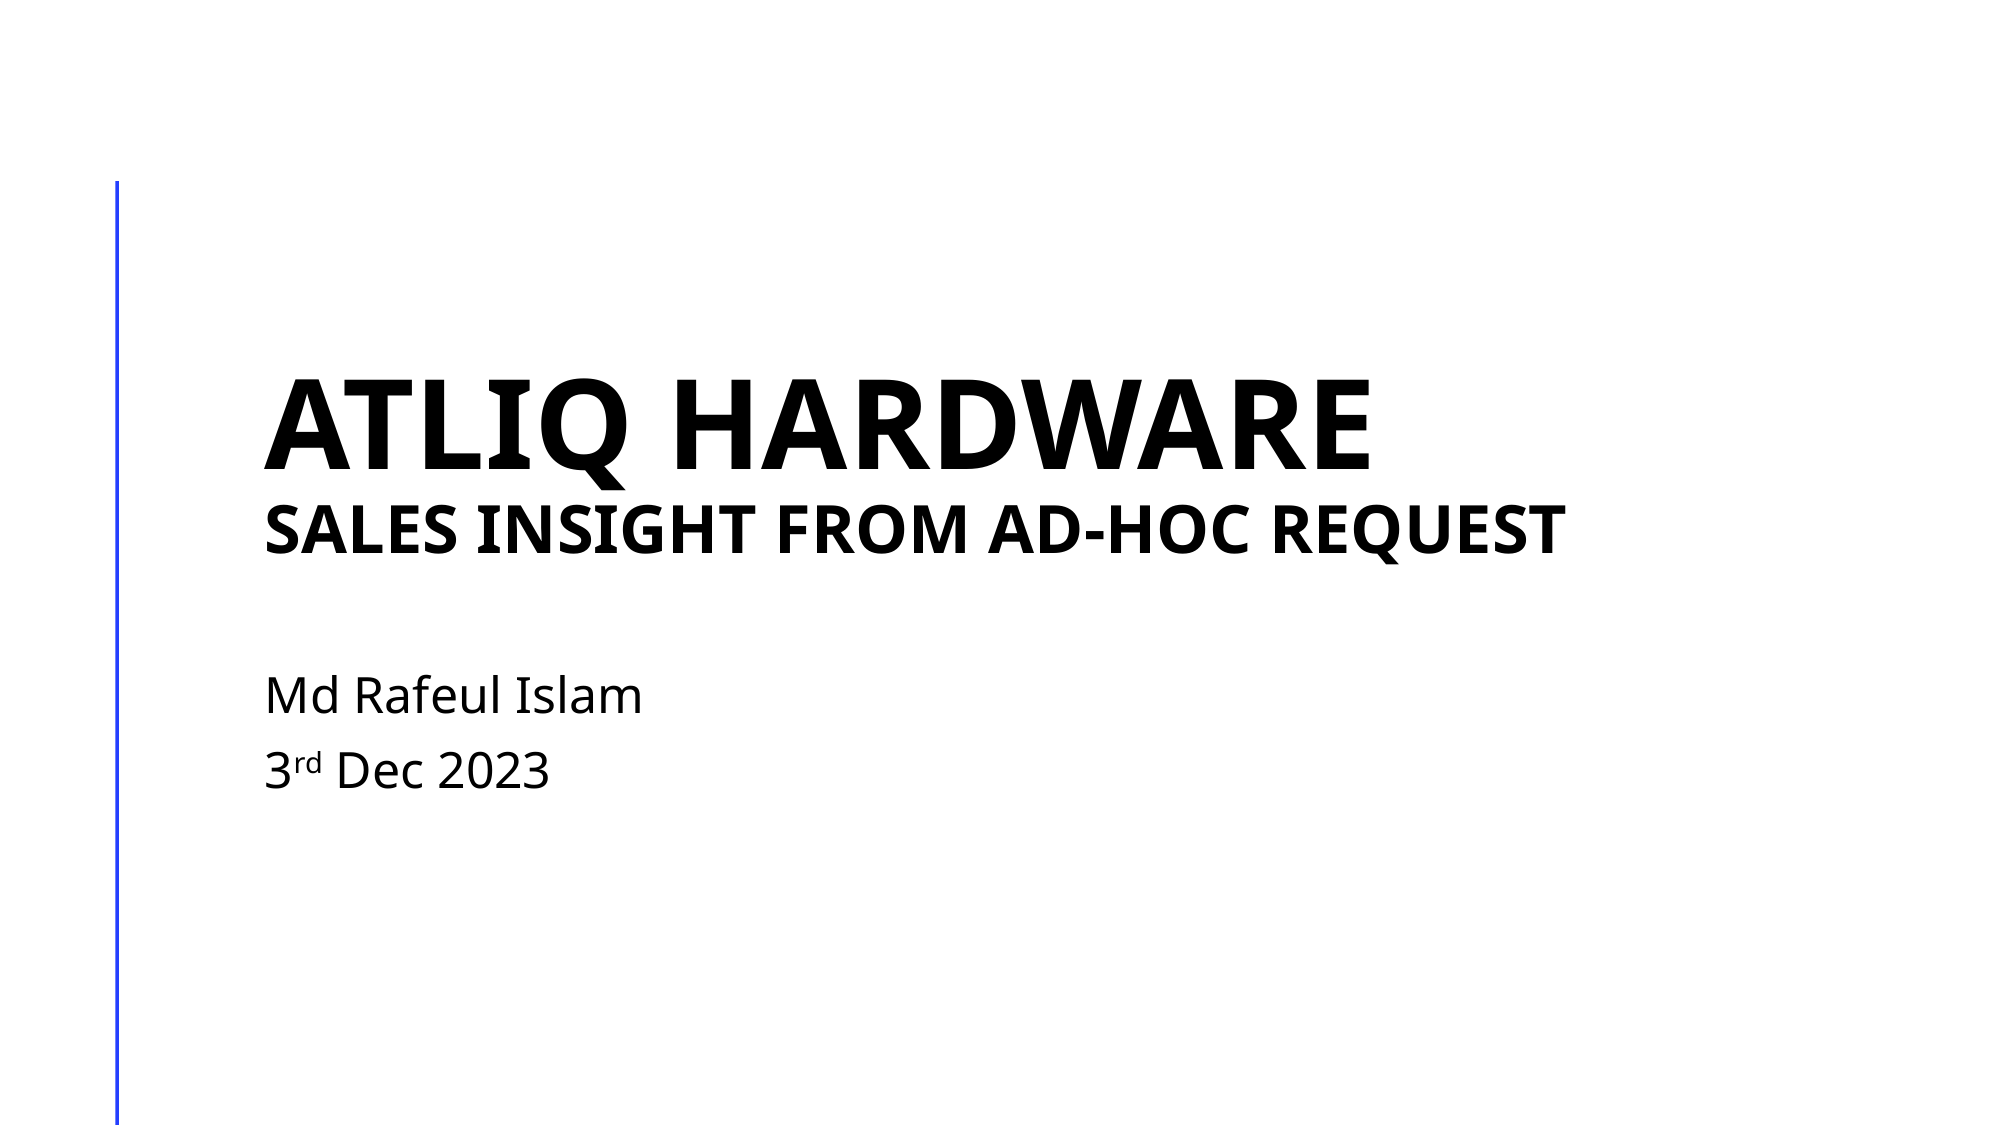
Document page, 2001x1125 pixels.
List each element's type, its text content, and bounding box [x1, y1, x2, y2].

title Atliq hardware sales insight from ad-hoc request [249, 184, 1750, 576]
subtitle Md Rafeul Islam 3rd Dec 2023 [249, 662, 1750, 863]
